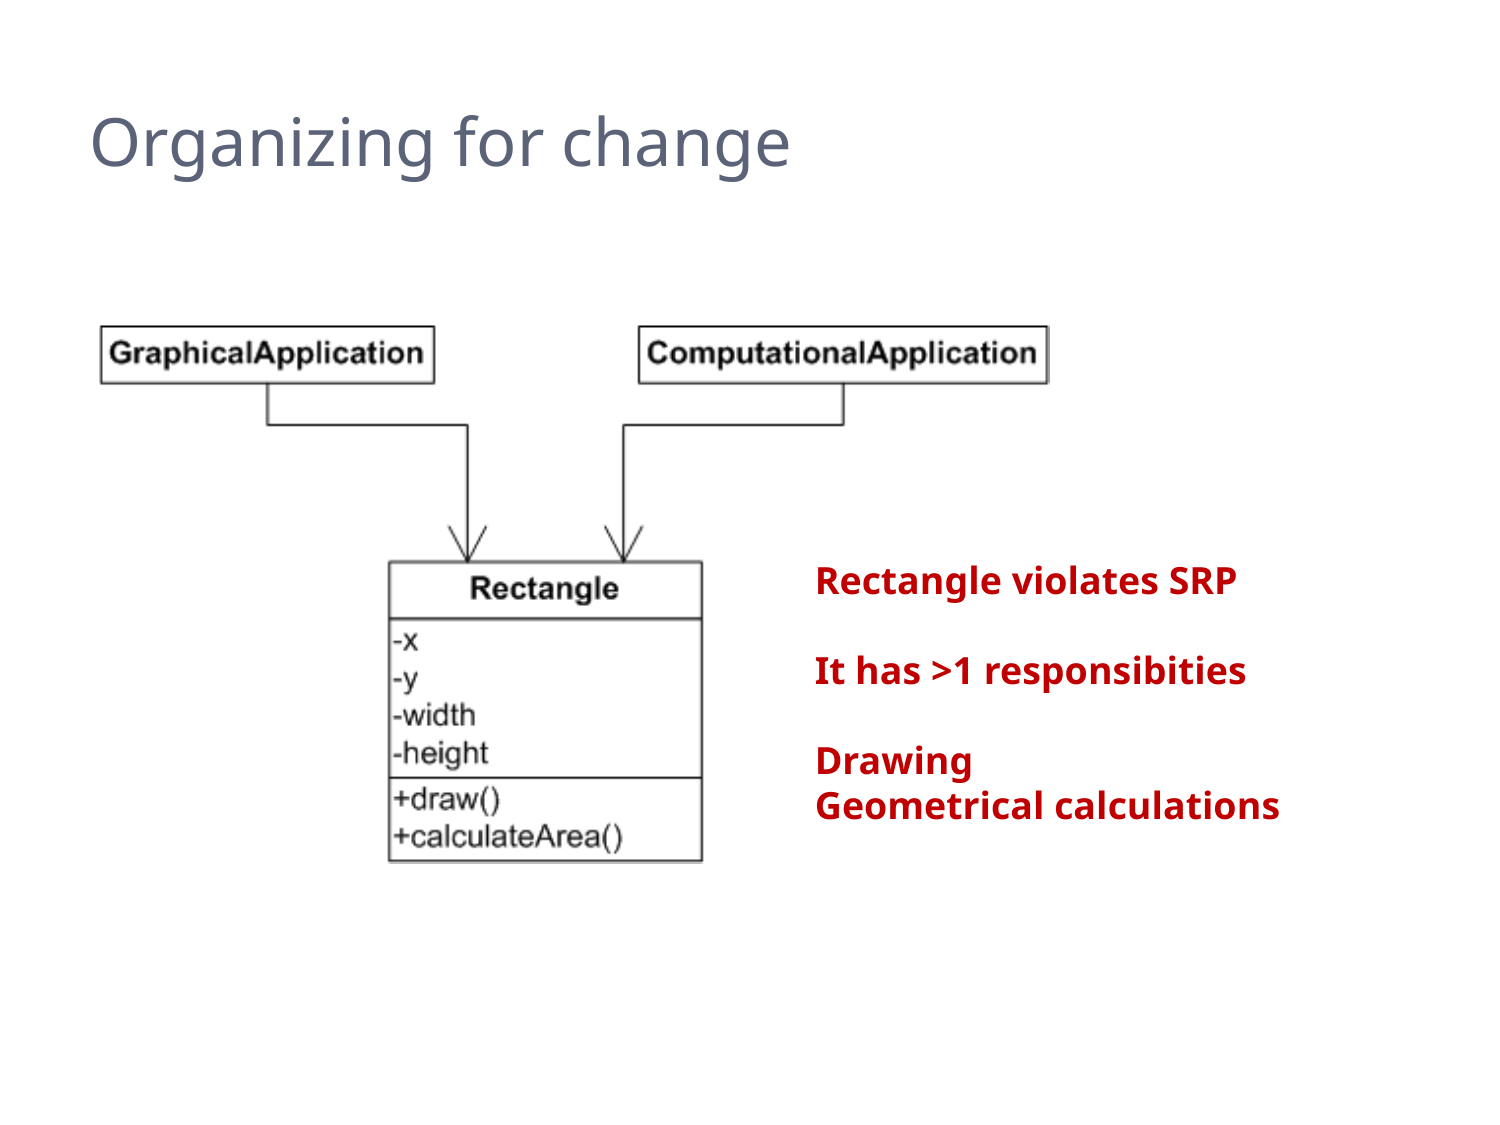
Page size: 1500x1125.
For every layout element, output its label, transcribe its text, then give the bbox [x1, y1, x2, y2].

text_box Rectangle violates SRP It has >1 responsibities Drawing Geometrical calculations [1056, 549, 1378, 835]
title Organizing for change [75, 37, 1463, 188]
picture [99, 324, 1051, 865]
